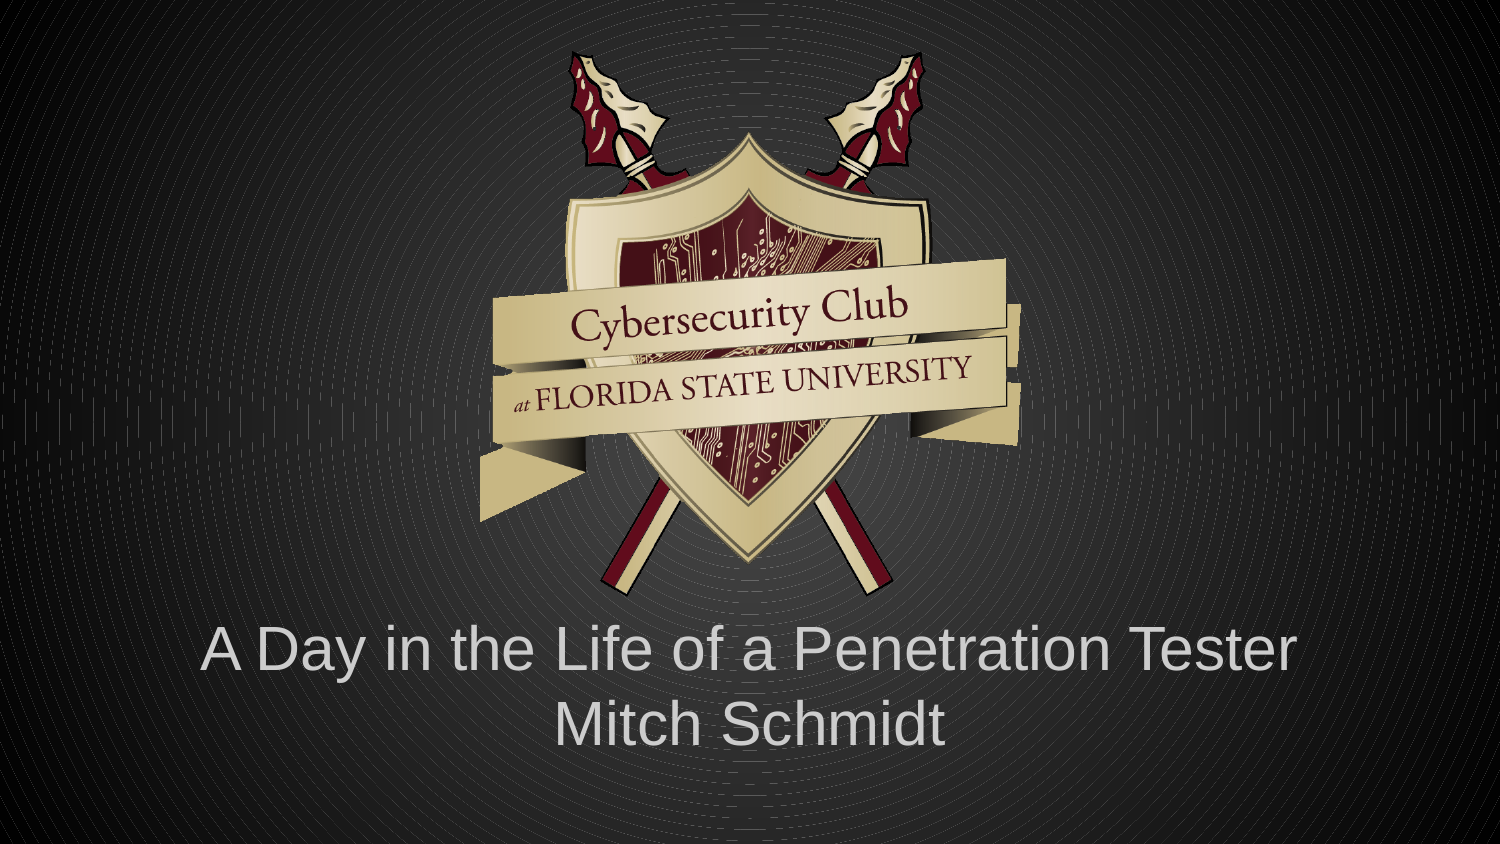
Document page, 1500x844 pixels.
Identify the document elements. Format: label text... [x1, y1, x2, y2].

picture [463, 25, 1037, 604]
text_box [1041, 216, 1500, 326]
subtitle A Day in the Life of a Penetration Tester Mitch Schmidt [112, 593, 1388, 722]
